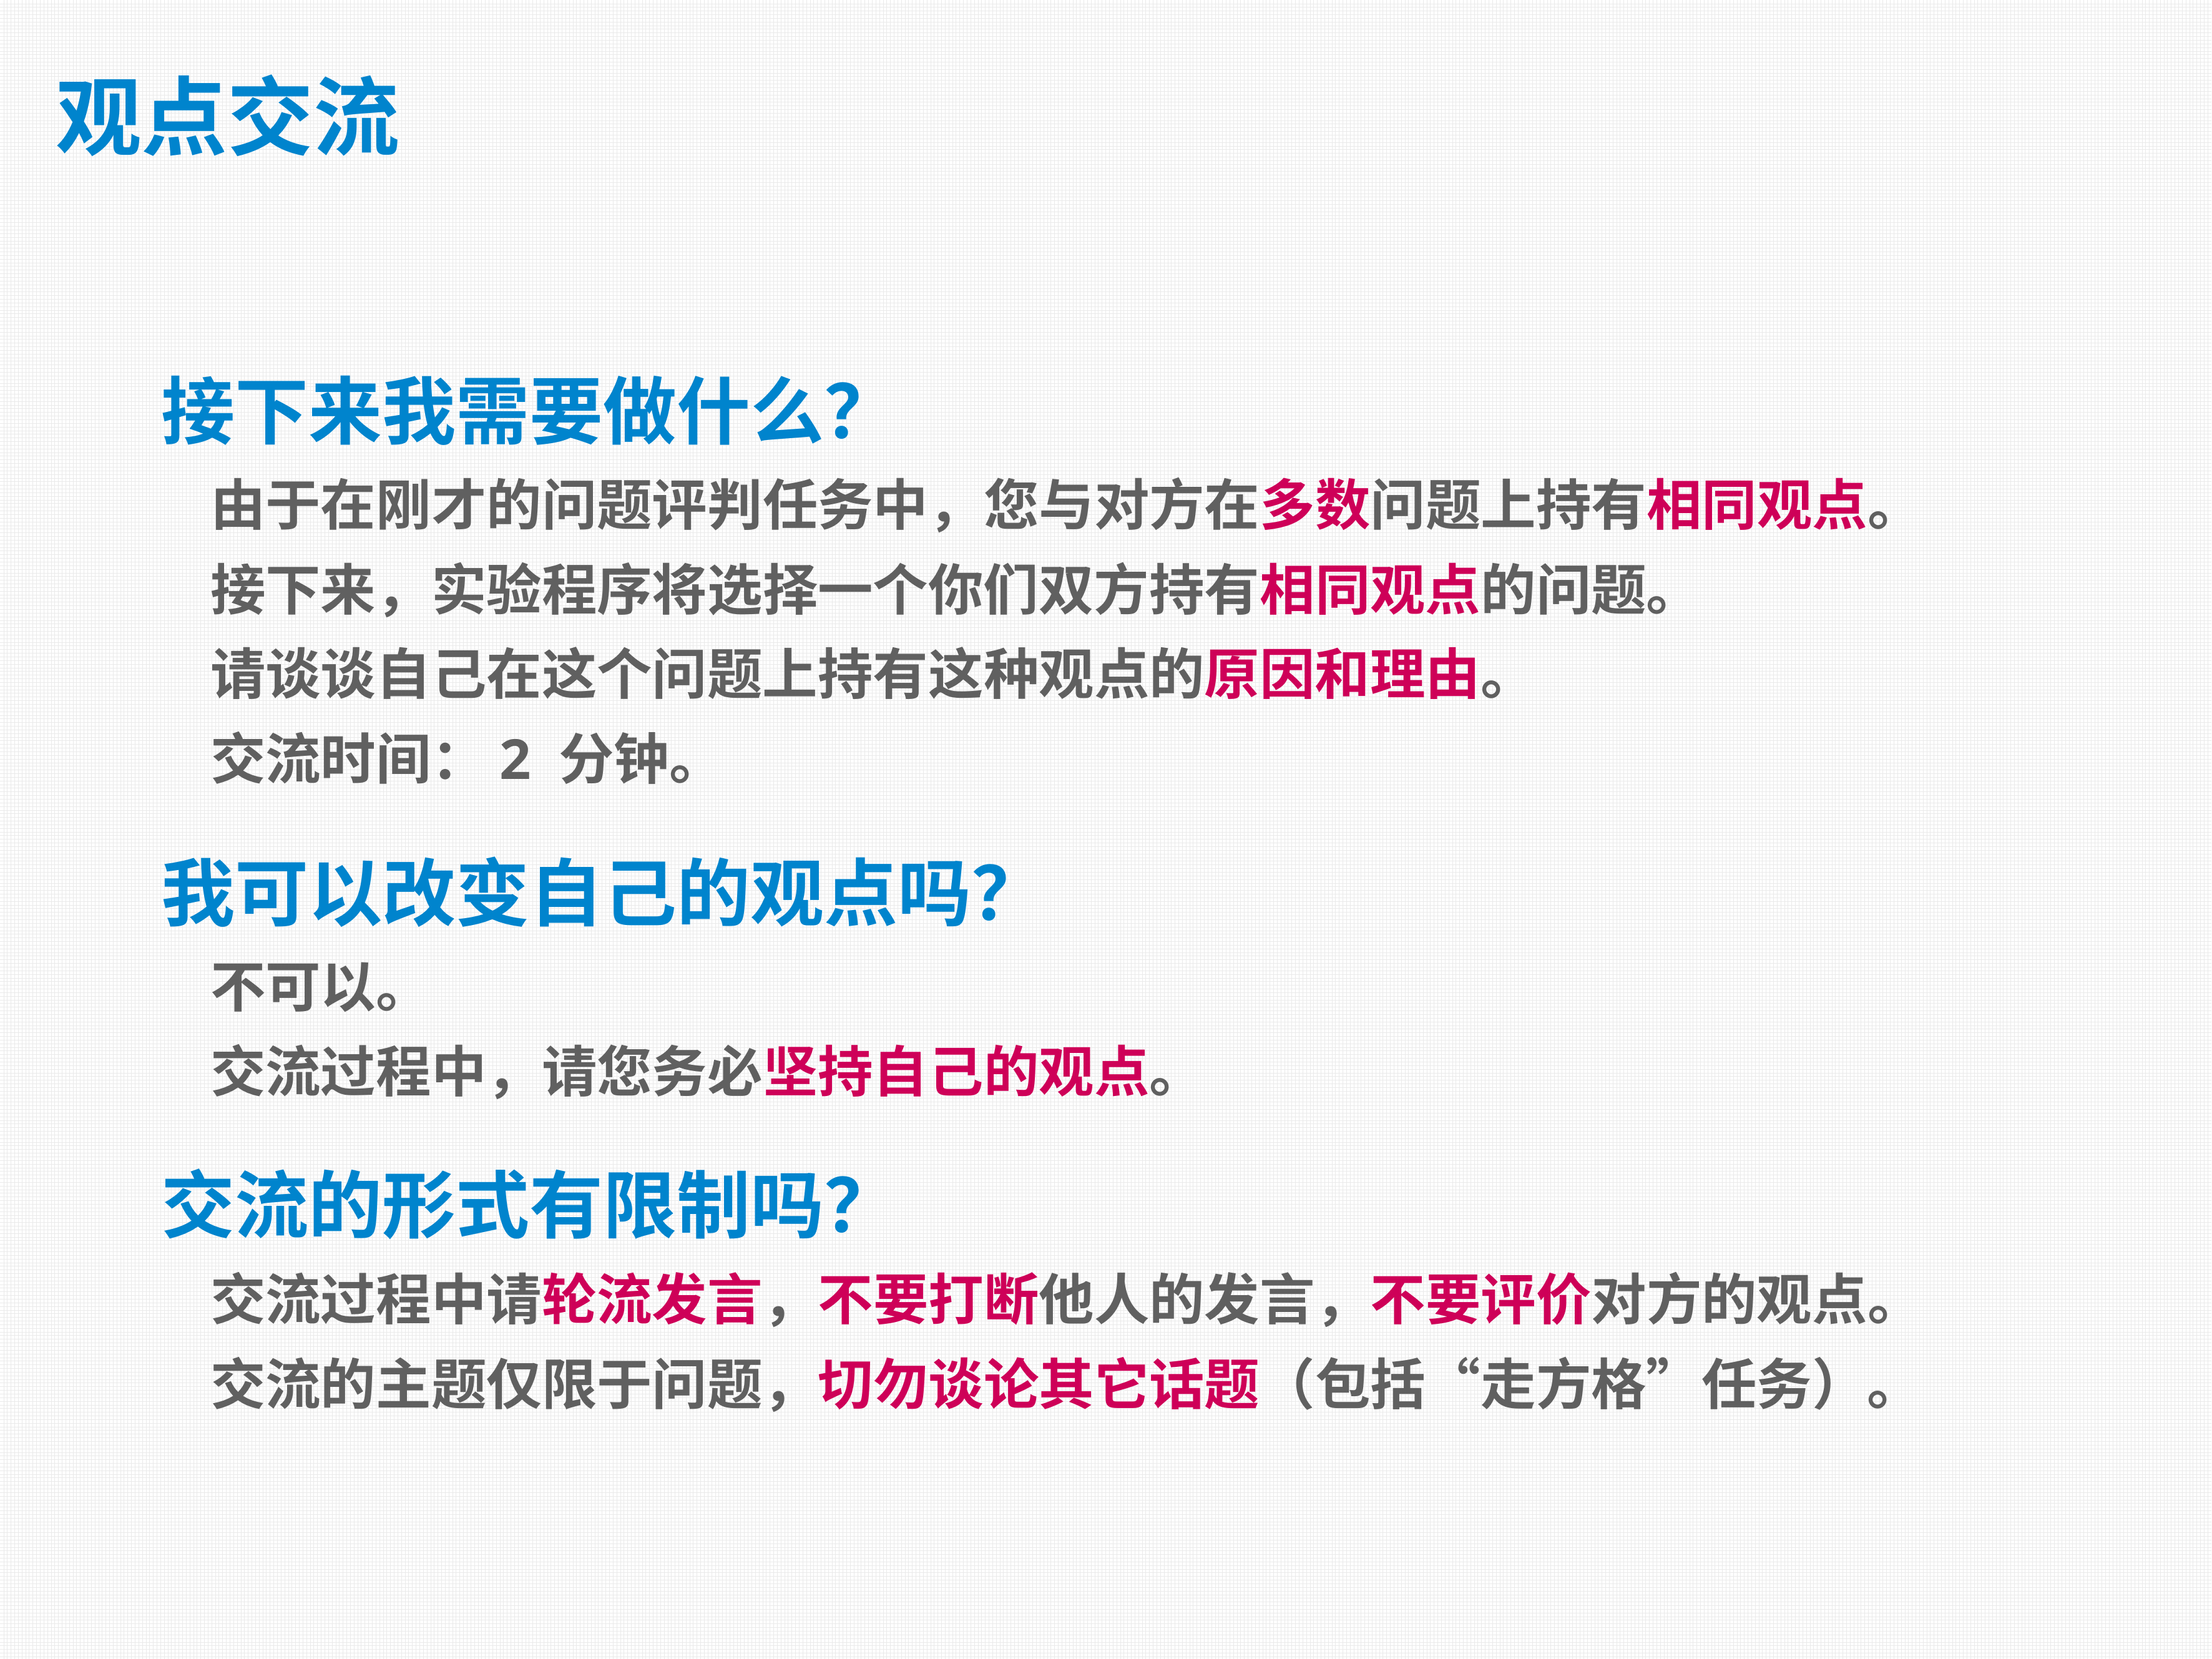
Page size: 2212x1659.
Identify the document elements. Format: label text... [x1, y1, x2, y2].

list 接下来我需要做什么？ 由于在刚才的问题评判任务中，您与对方在多数问题上持有相同观点。 接下来，实验程序将选择一个你们双方持有相同观点的问题。 请谈谈自己在这个问题上持有这种观点的原因和理由。 交流时间：2 分钟。 我可以改变自己的观点吗？ 不可以。 交流过程中，请您务必坚持自己的观点。 交流的形式有限制吗？ 交流过程中请轮流发言，不要打断他人的发言，不要评价对方的观点。 交流的主题仅限于问题，切勿谈论其它话题（包括“走方格”任务）。 [152, 242, 2060, 1538]
title 观点交流 [46, 0, 1484, 243]
